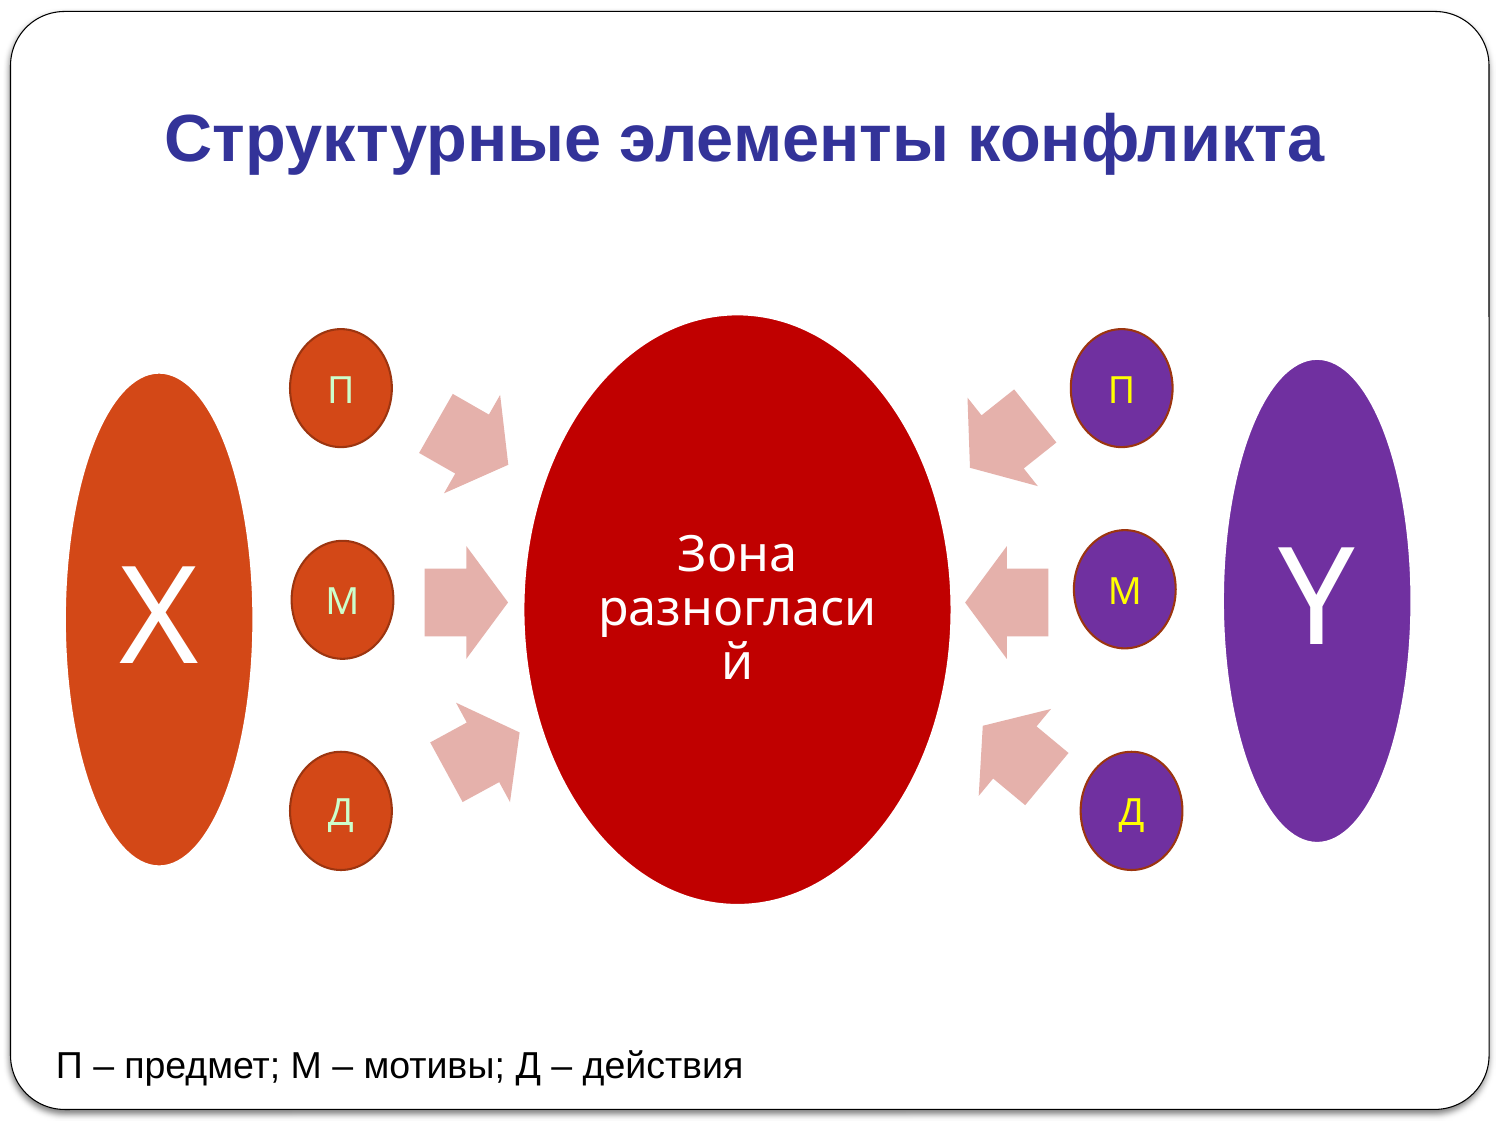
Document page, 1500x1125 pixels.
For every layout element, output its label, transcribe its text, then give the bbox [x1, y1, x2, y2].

text_box П – предмет; М – мотивы; Д – действия [41, 1033, 1140, 1094]
title Структурные элементы конфликта [150, 45, 1425, 233]
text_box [64, 314, 1412, 906]
